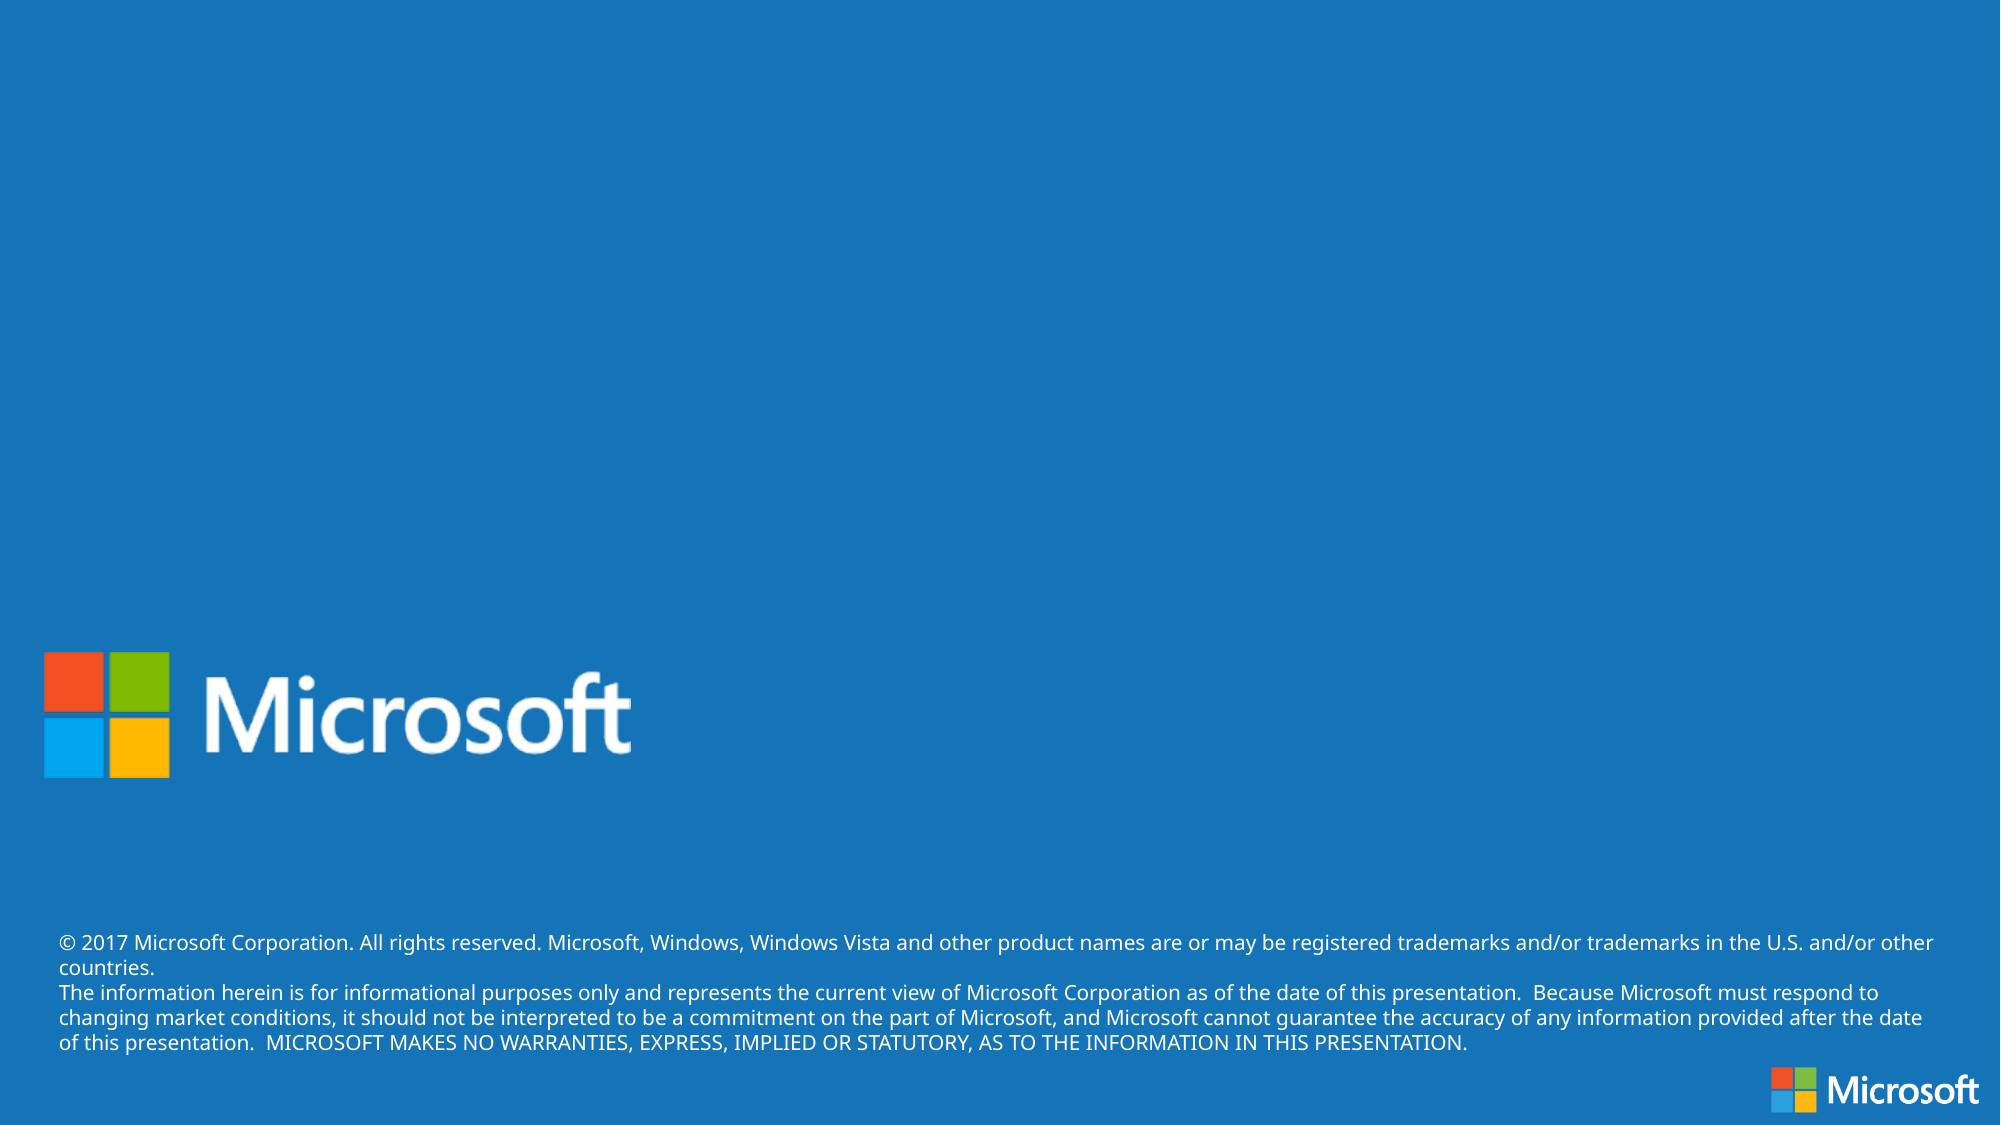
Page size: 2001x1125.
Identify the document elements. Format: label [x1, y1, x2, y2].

picture [1770, 1066, 1980, 1113]
picture [44, 652, 631, 778]
